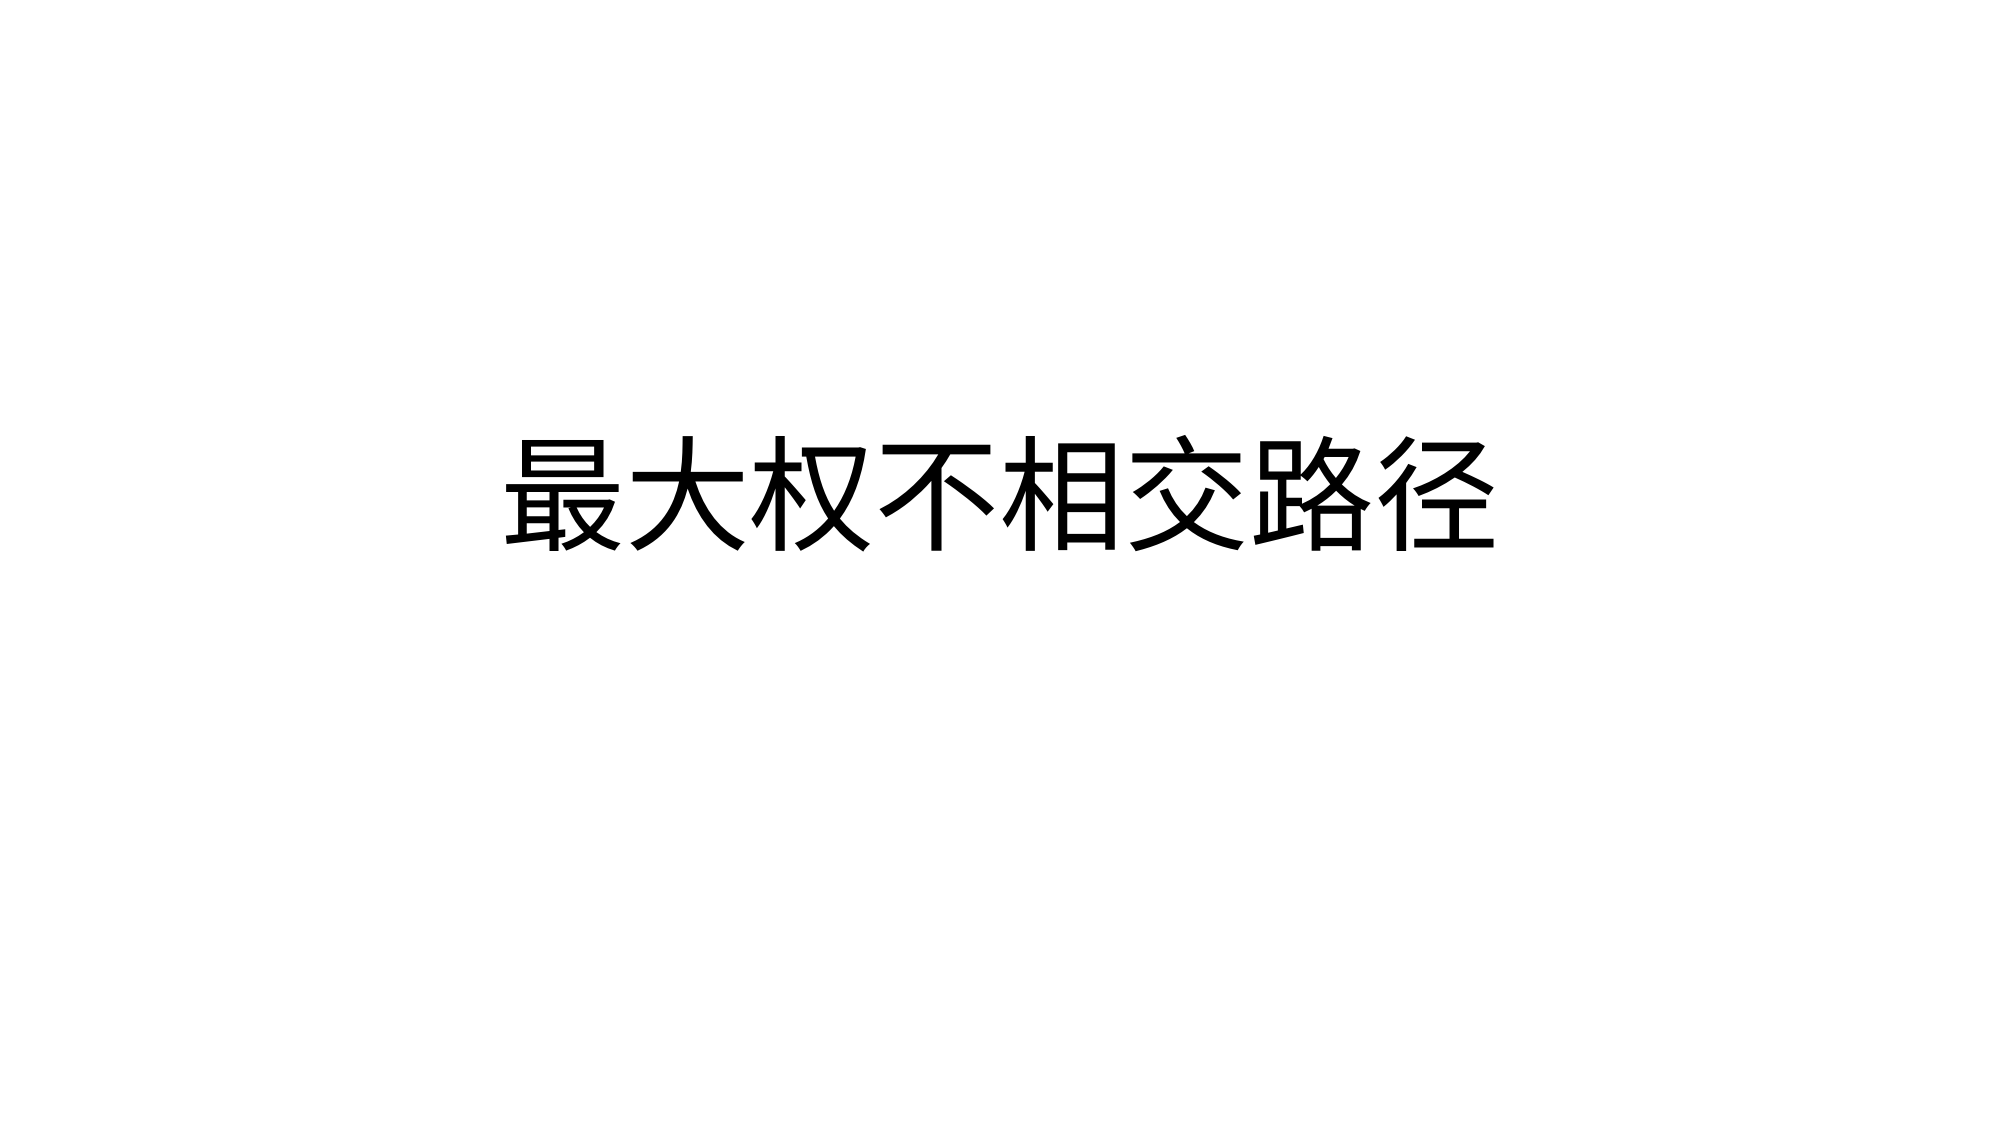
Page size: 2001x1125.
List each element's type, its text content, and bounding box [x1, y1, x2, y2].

title 最大权不相交路径 [249, 184, 1750, 576]
